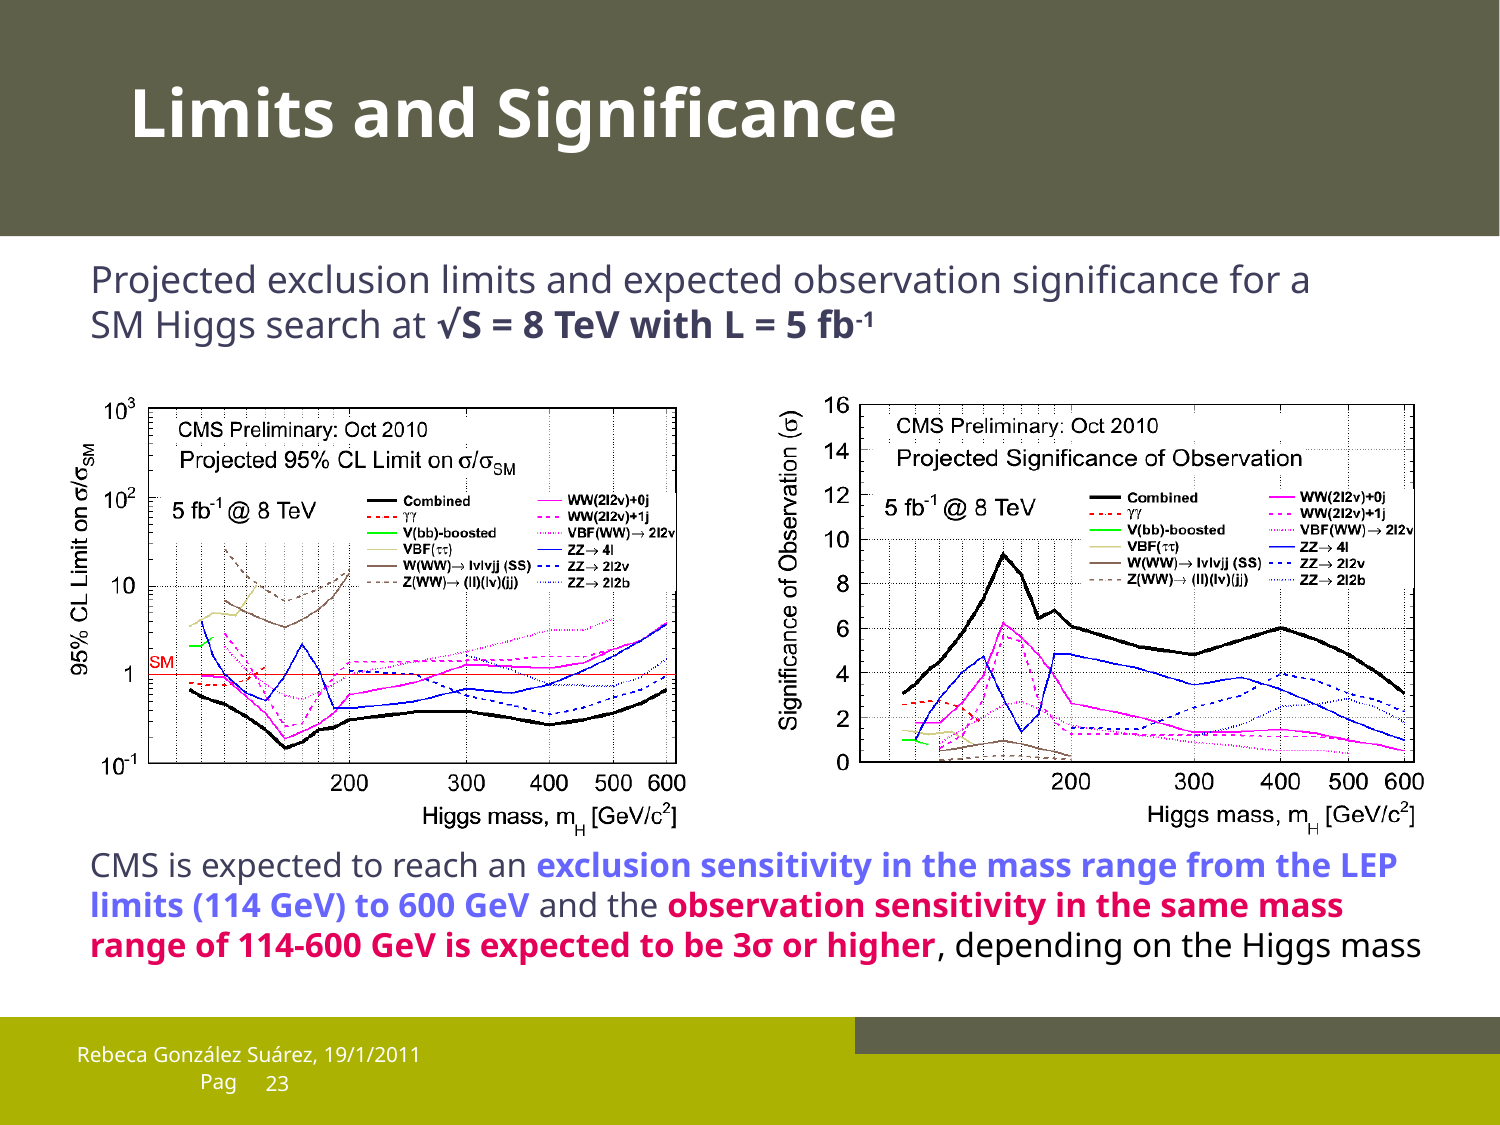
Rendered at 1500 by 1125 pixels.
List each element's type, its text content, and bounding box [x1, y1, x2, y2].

footer Rebeca González Suárez, 19/1/2011 [76, 1034, 515, 1071]
slide_number 23 [265, 1071, 316, 1105]
text_box CMS is expected to reach an exclusion sensitivity in the mass range from the LEP limits (114 GeV) to 600 GeV and the observation sensitivity in the same mass range of 114-600 GeV is expected to be 3σ or higher, depending on the Higgs mass [75, 836, 1450, 972]
title Limits and Significance [0, 0, 1500, 237]
text_box Projected exclusion limits and expected observation significance for a SM Higgs search at √S = 8 TeV with L = 5 fb-1 [75, 248, 1338, 354]
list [44, 368, 785, 862]
picture [776, 365, 1433, 862]
